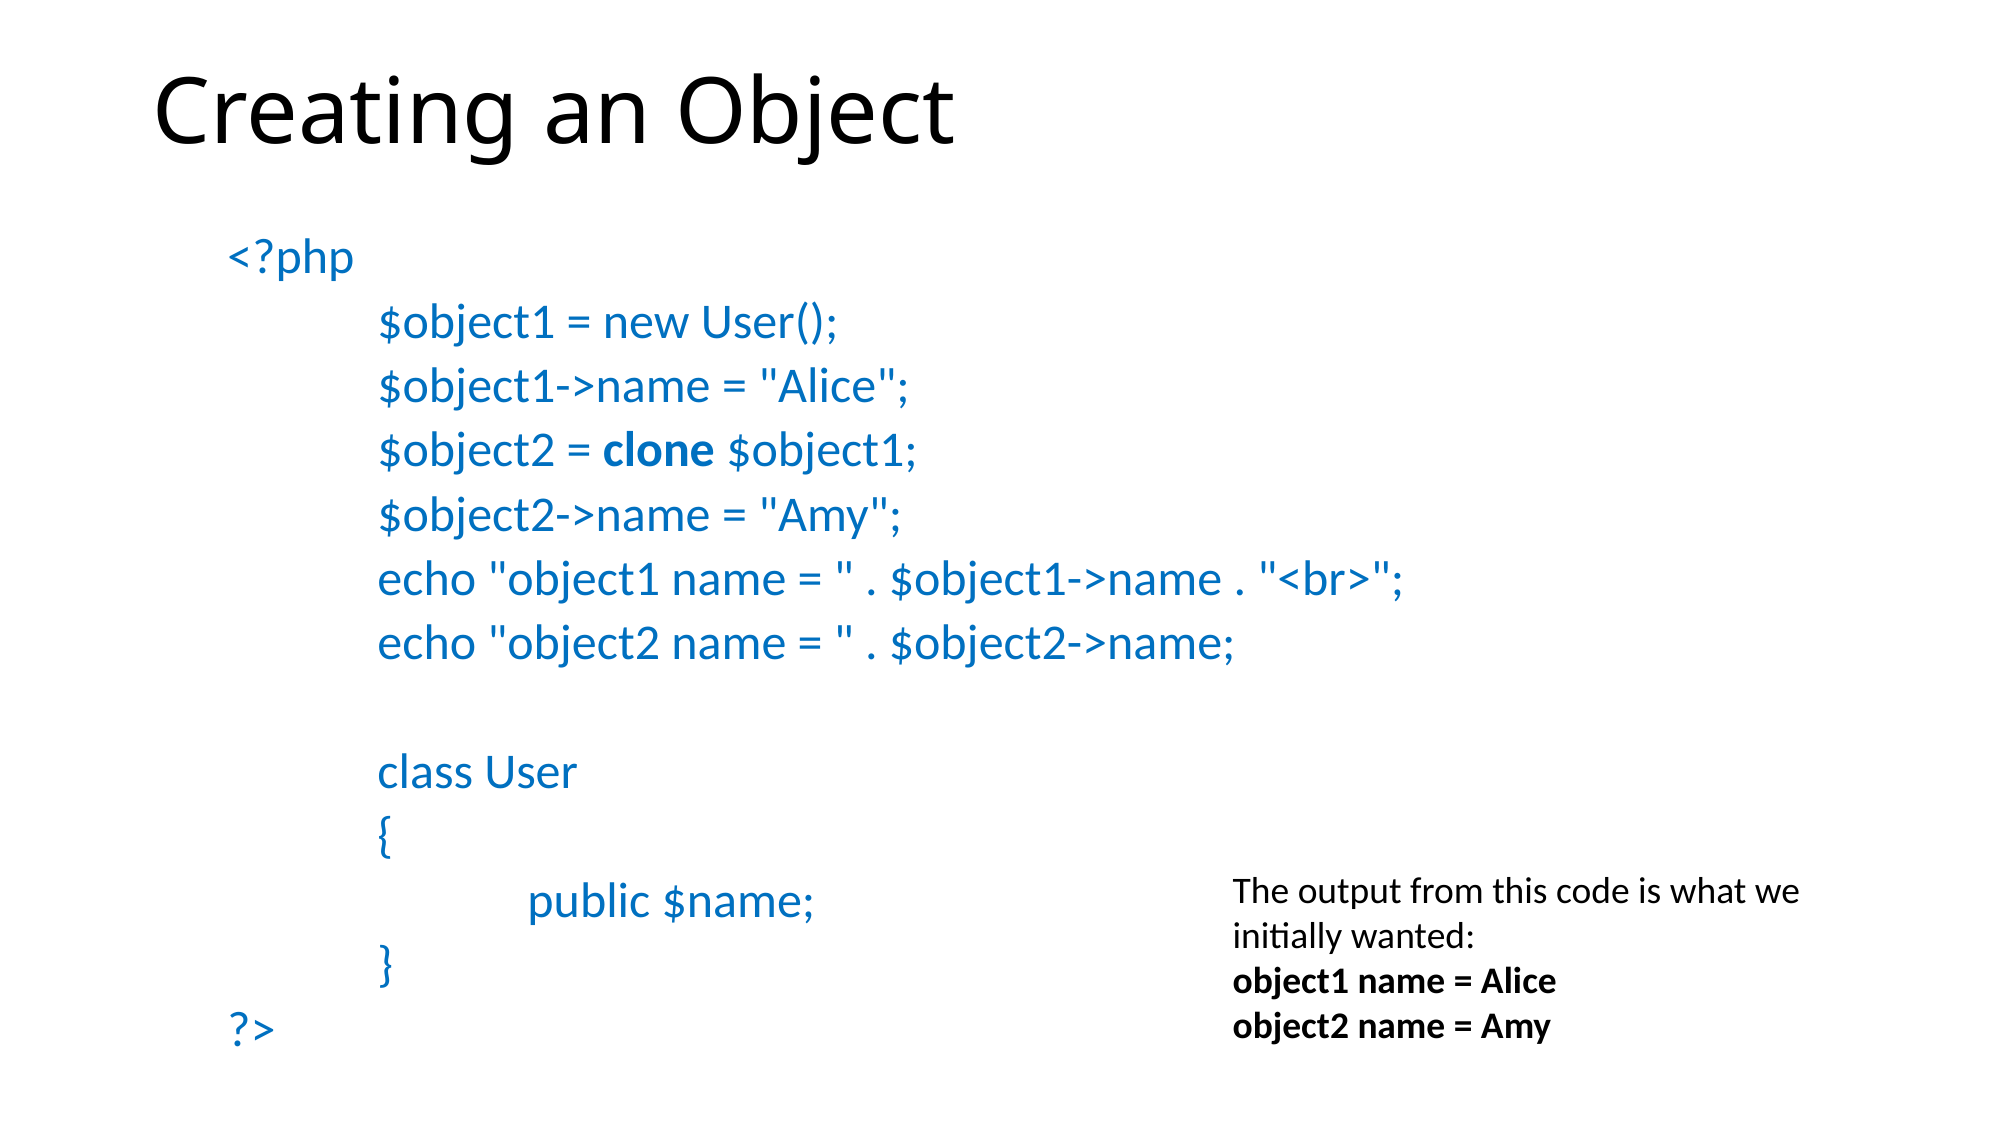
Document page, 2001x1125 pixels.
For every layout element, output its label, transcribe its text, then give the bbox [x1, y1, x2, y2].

list <?php $object1 = new User(); $object1->name = "Alice"; $object2 = clone $object1; $object2->name = "Amy"; echo "object1 name = " . $object1->name . "<br>"; echo "object2 name = " . $object2->name; class User { public $name; } ?> [137, 222, 1863, 1125]
title Creating an Object [137, 5, 1863, 222]
text_box The output from this code is what we initially wanted: object1 name = Alice object2 name = Amy [1217, 858, 1863, 1053]
